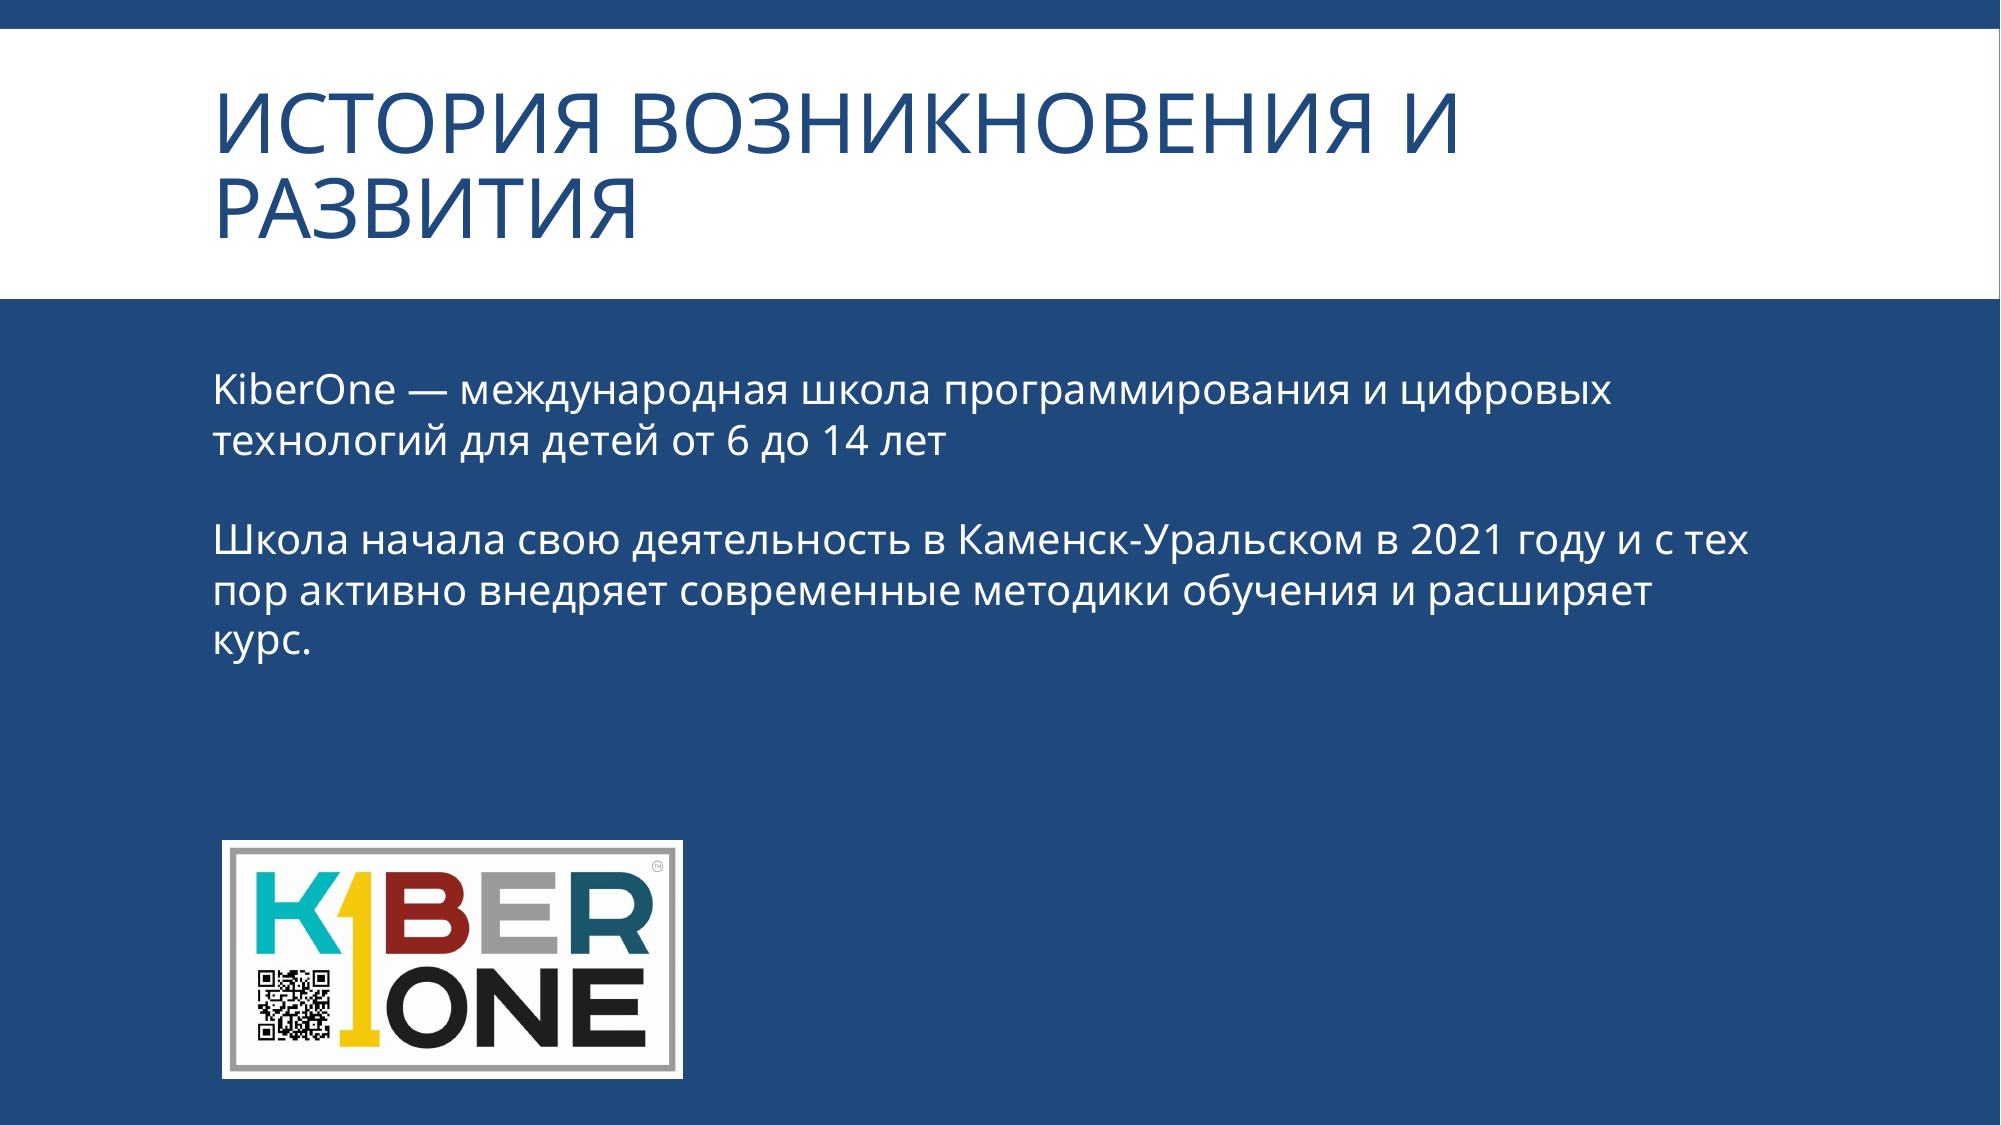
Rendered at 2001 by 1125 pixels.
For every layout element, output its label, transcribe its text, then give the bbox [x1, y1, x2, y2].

text_box KiberOne — международная школа программирования и цифровых технологий для детей от 6 до 14 лет Школа начала свою деятельность в Каменск-Уральском в 2021 году и с тех пор активно внедряет современные методики обучения и расширяет курс. [197, 355, 1769, 671]
title История возникновения и развития [197, 46, 1803, 295]
picture [222, 840, 683, 1079]
